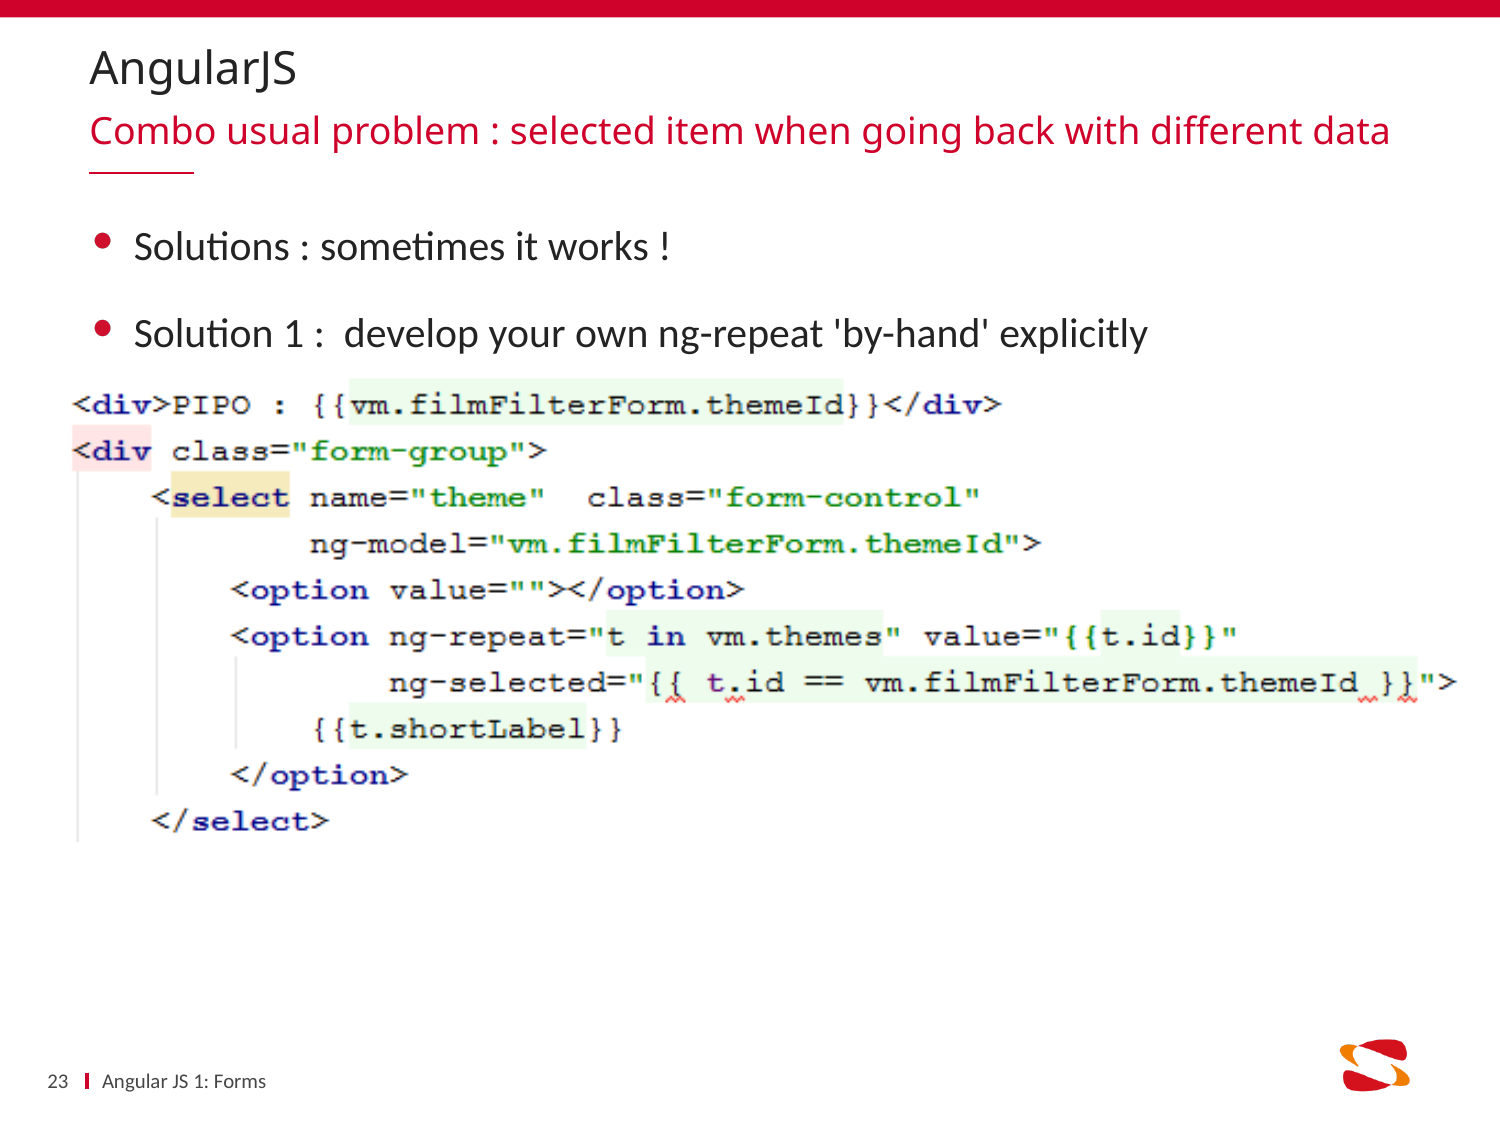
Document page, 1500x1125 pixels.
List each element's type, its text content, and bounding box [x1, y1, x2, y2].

list Combo usual problem : selected item when going back with different data [89, 107, 1409, 152]
title AngularJS [89, 42, 1409, 98]
footer Angular JS 1: Forms [87, 1066, 833, 1094]
picture [8, 377, 1497, 842]
picture [89, 317, 116, 345]
list Solutions : sometimes it works ! Solution 1 : develop your own ng-repeat 'by-hand' explicitly [89, 218, 1417, 375]
picture [1328, 1031, 1421, 1099]
slide_number 23 [20, 1066, 69, 1094]
picture [89, 230, 116, 257]
